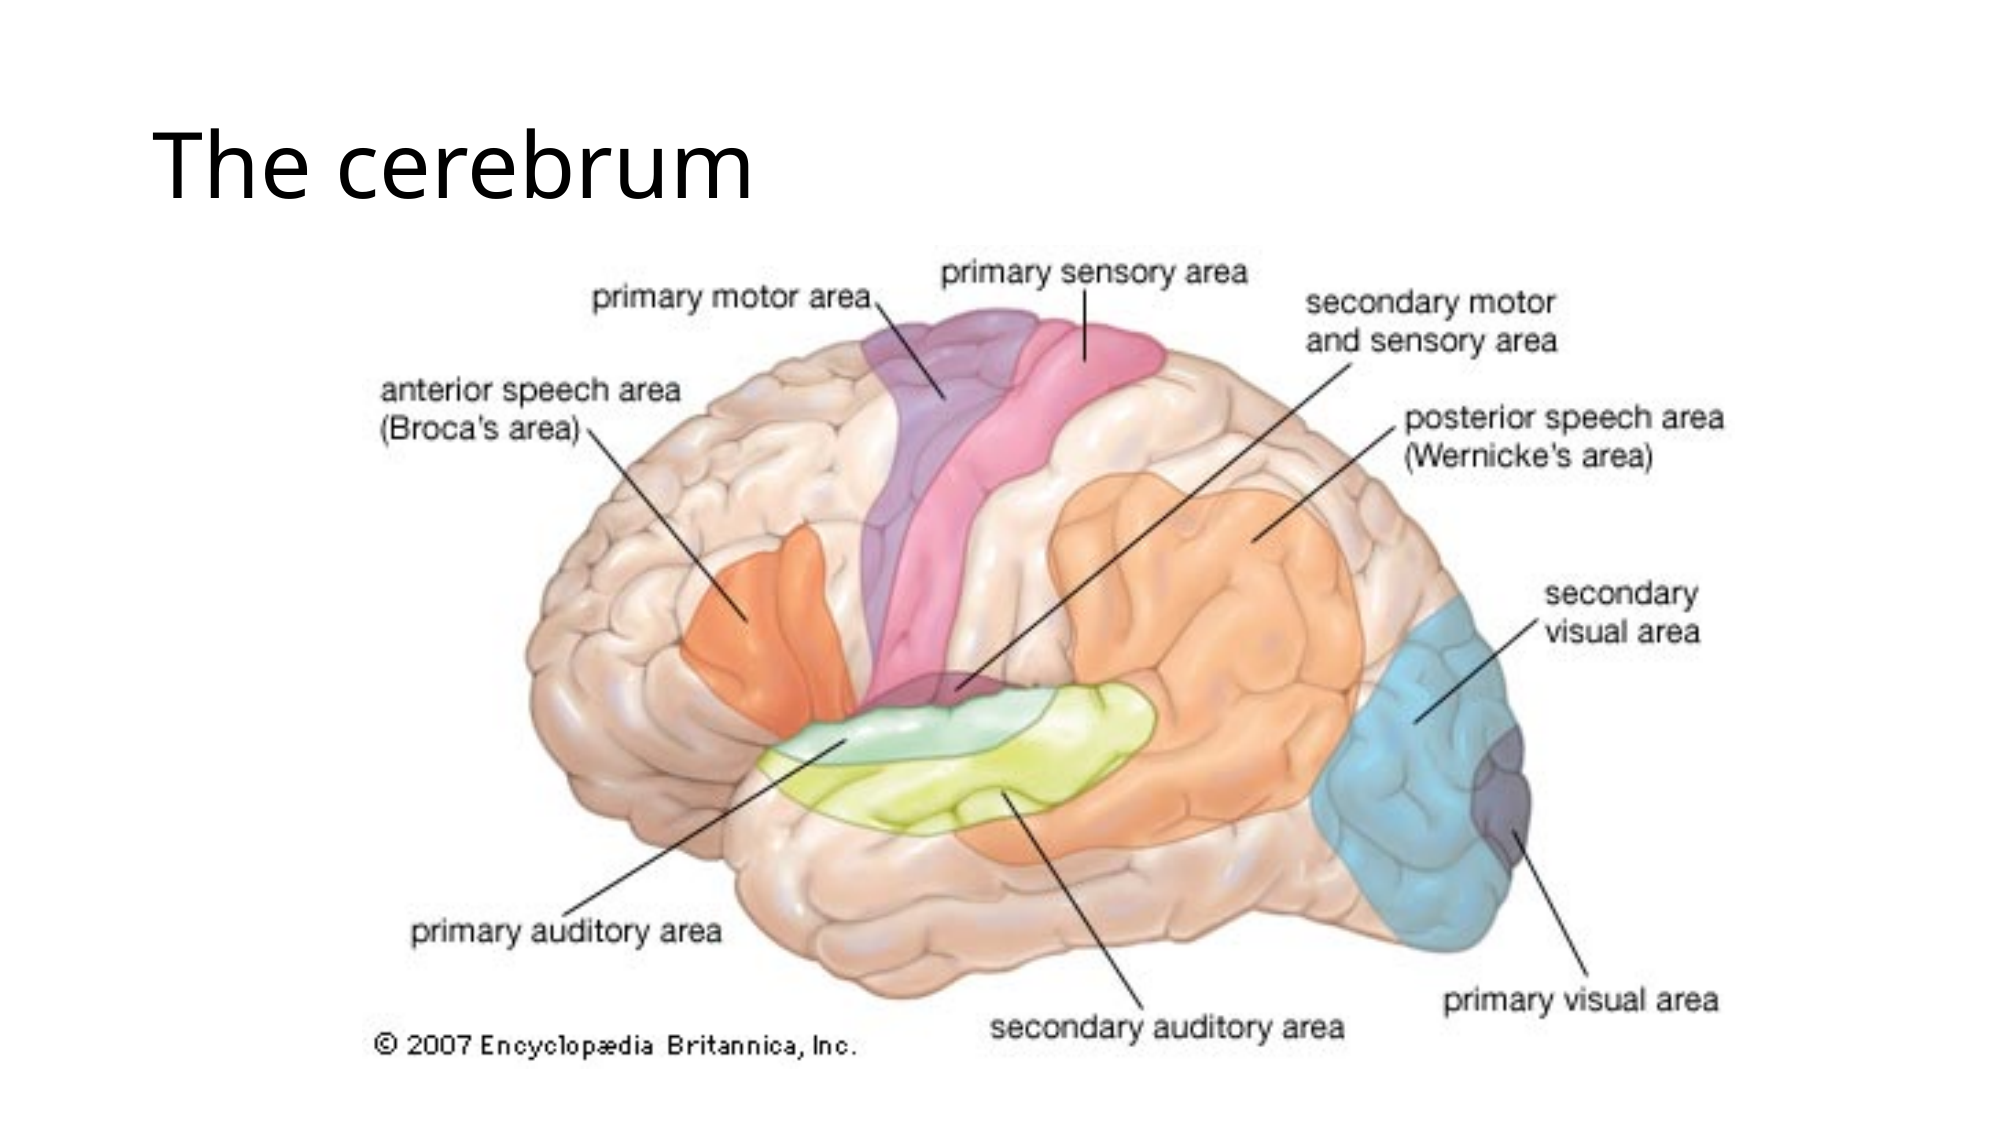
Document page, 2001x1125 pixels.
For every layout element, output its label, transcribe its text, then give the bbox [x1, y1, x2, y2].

title The cerebrum [137, 59, 1863, 278]
picture [362, 245, 1735, 1069]
